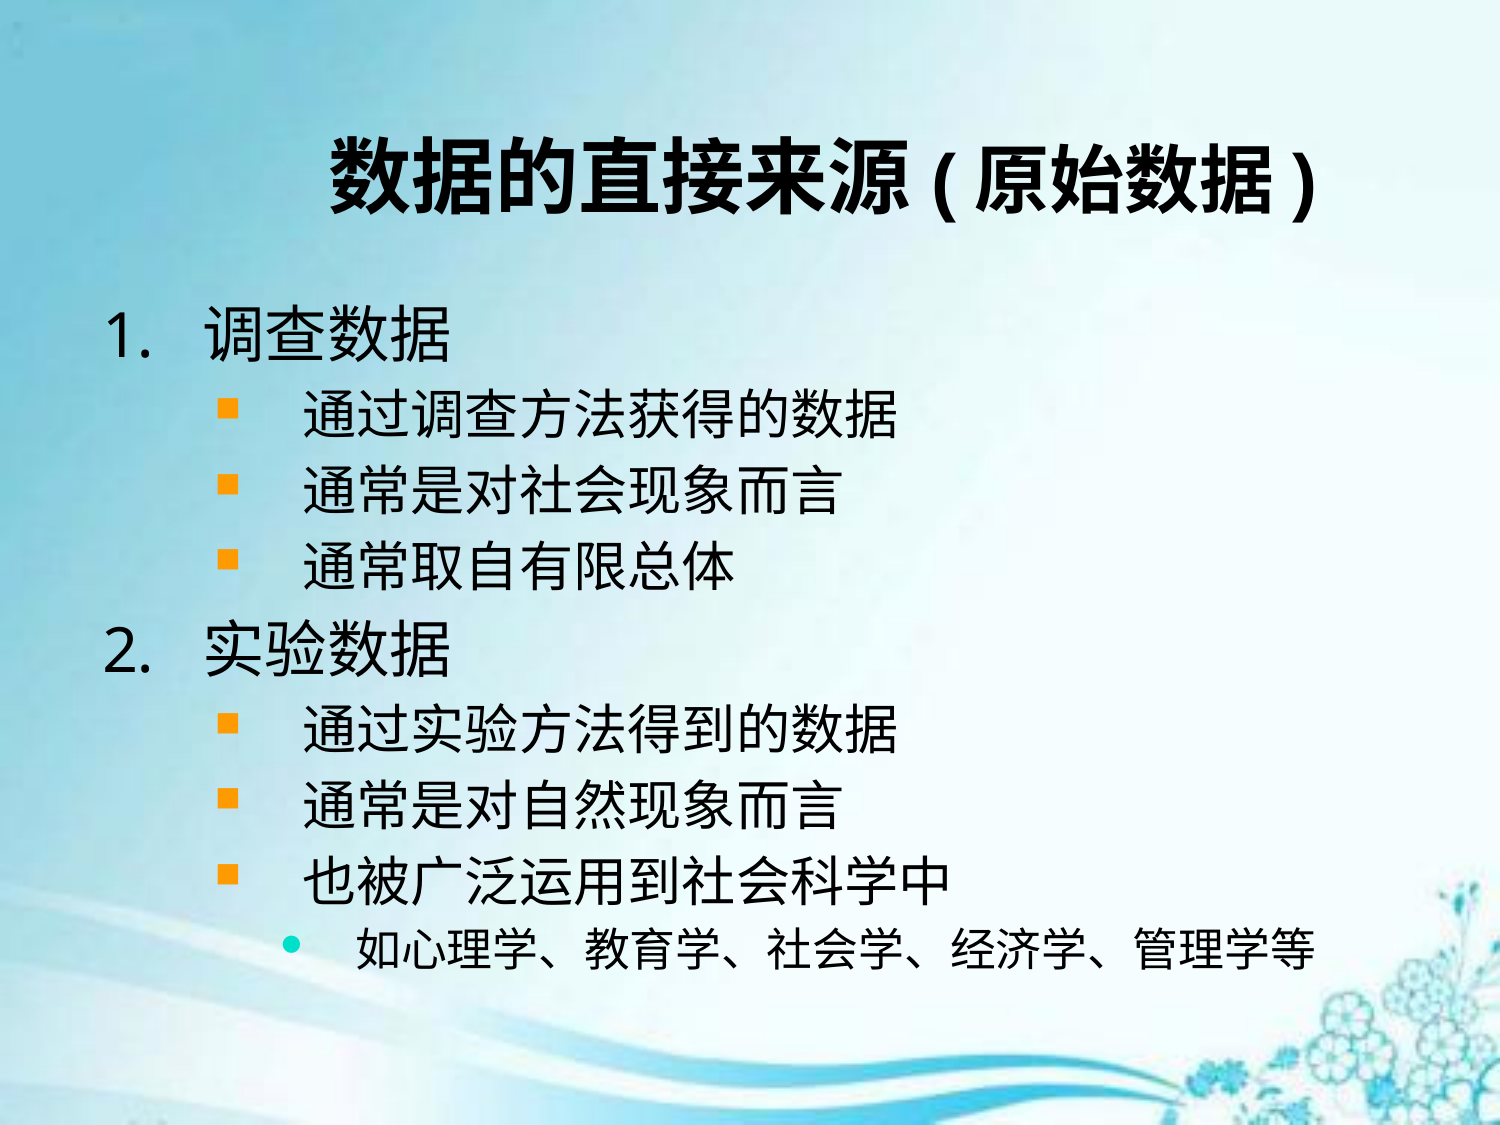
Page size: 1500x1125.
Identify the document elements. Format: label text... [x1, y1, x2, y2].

title 数据的直接来源(原始数据) [187, 78, 1459, 279]
list 调查数据 通过调查方法获得的数据 通常是对社会现象而言 通常取自有限总体 实验数据 通过实验方法得到的数据 通常是对自然现象而言 也被广泛运用到社会科学中 如心理学、教育学、社会学、经济学、管理学等 [87, 287, 1400, 1025]
picture [0, 0, 1500, 1125]
